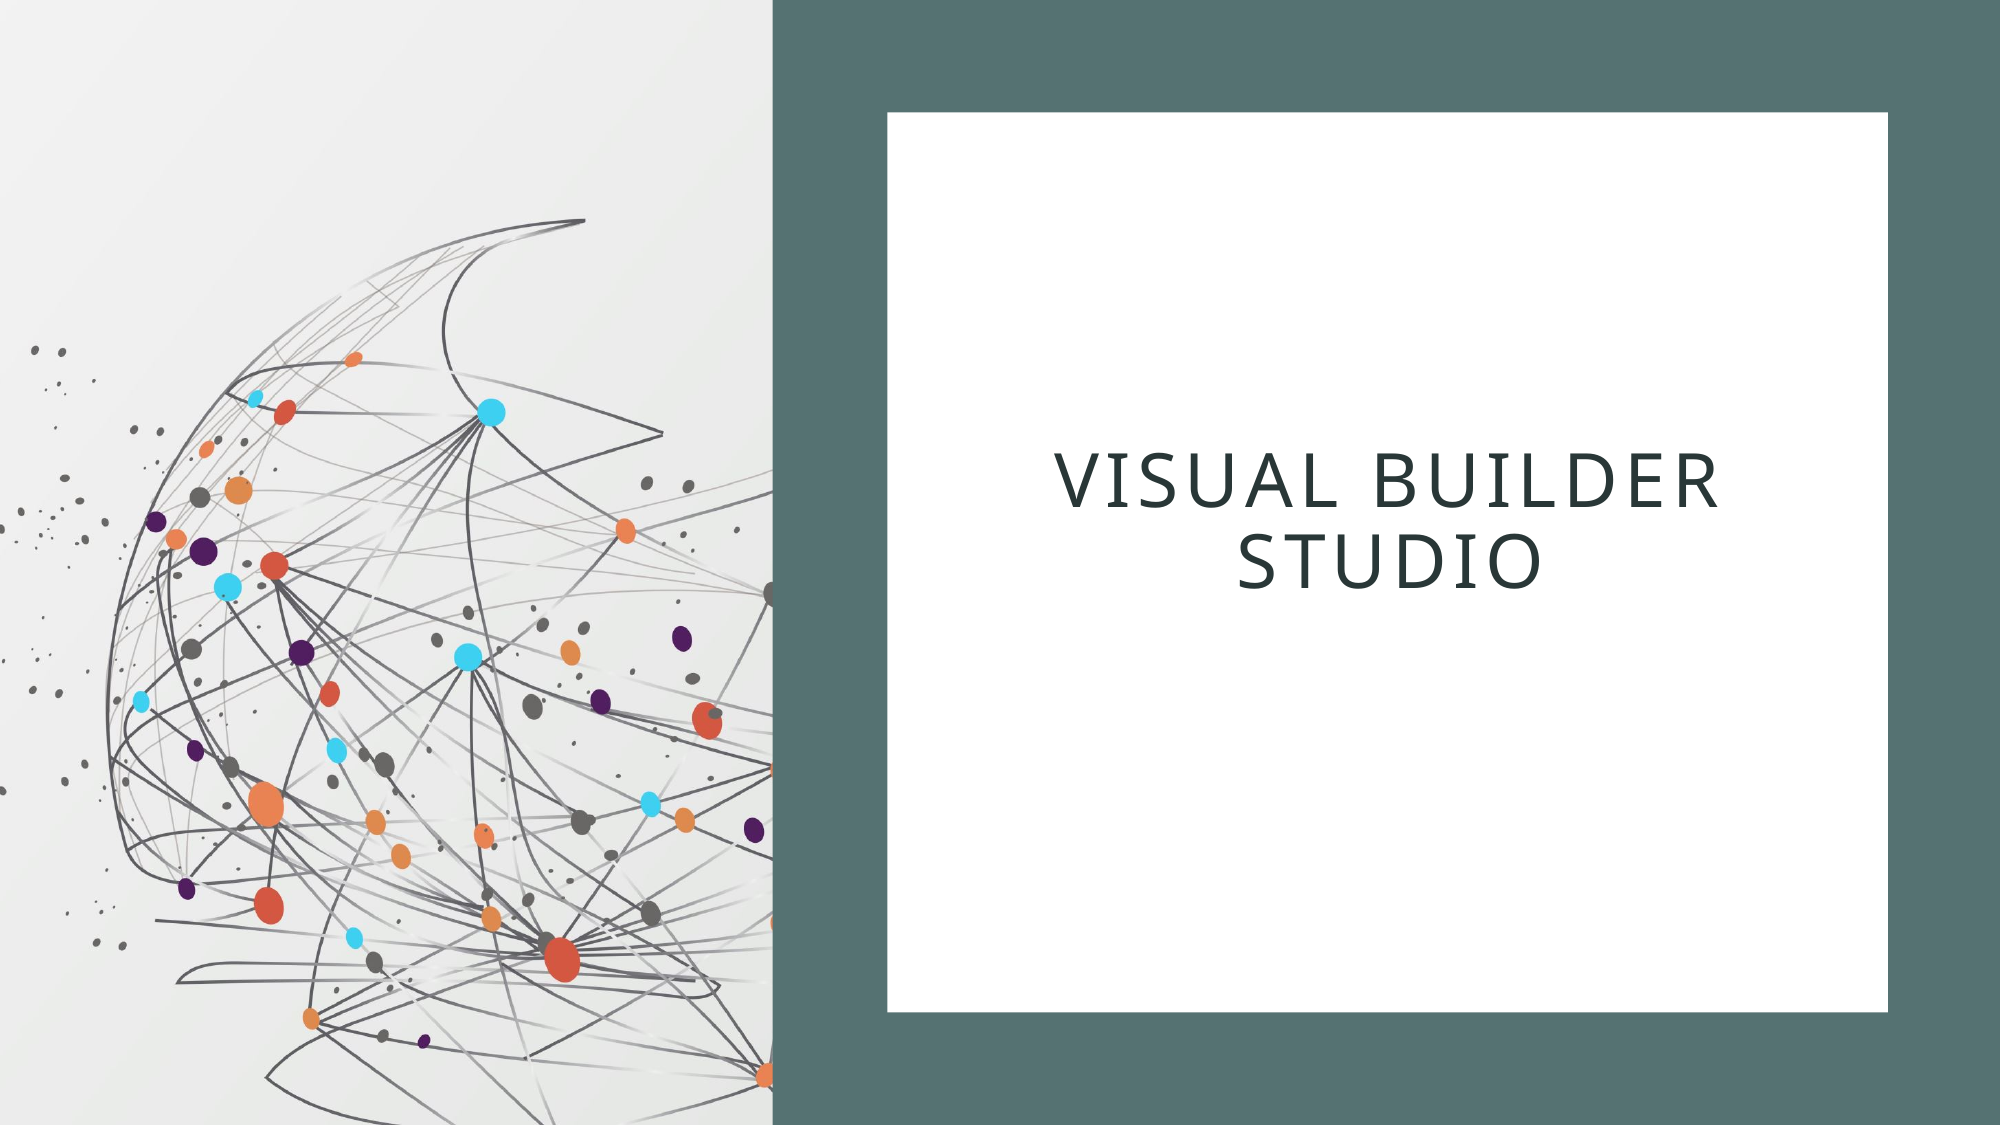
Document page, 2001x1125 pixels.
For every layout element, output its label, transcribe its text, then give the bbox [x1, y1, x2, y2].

text_box [782, 0, 2000, 1125]
title Visual Builder Studio [999, 224, 1782, 613]
text_box [886, 111, 1889, 1013]
picture [0, 0, 782, 1125]
